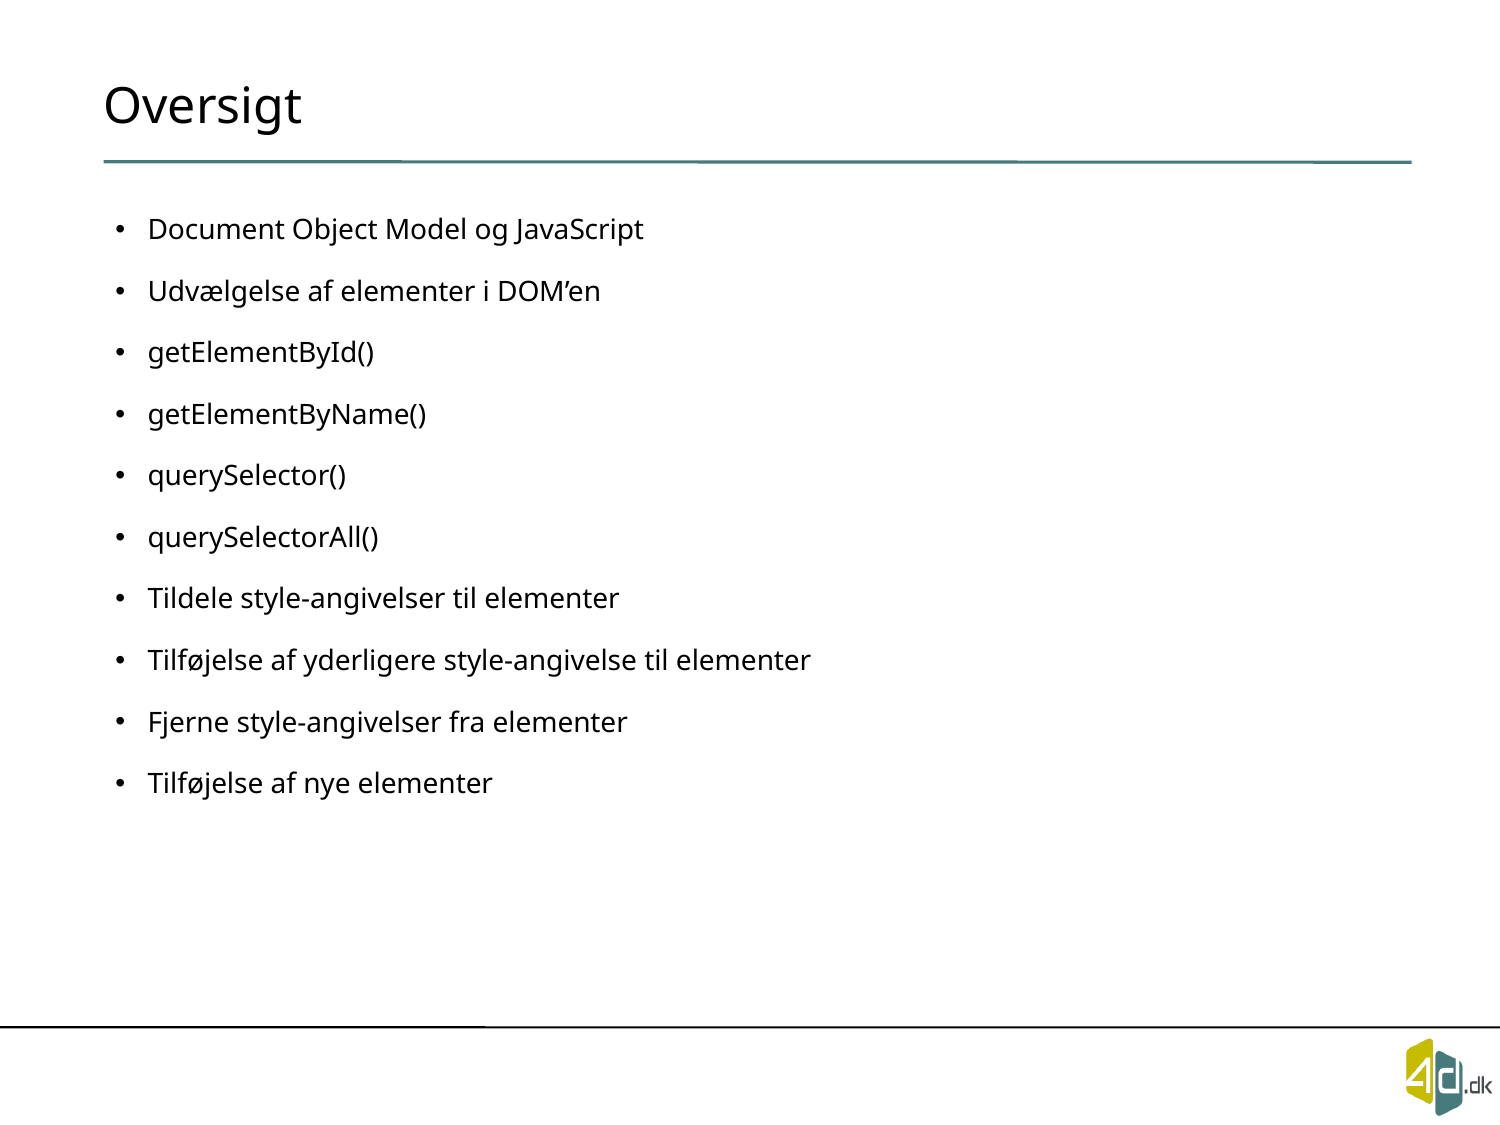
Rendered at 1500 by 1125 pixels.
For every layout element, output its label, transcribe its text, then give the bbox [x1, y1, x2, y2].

list Document Object Model og JavaScript Udvælgelse af elementer i DOM’en getElementById() getElementByName() querySelector() querySelectorAll() Tildele style-angivelser til elementer Tilføjelse af yderligere style-angivelse til elementer Fjerne style-angivelser fra elementer Tilføjelse af nye elementer [100, 208, 1365, 976]
title Oversigt [88, 30, 1447, 184]
picture [1399, 1033, 1497, 1122]
